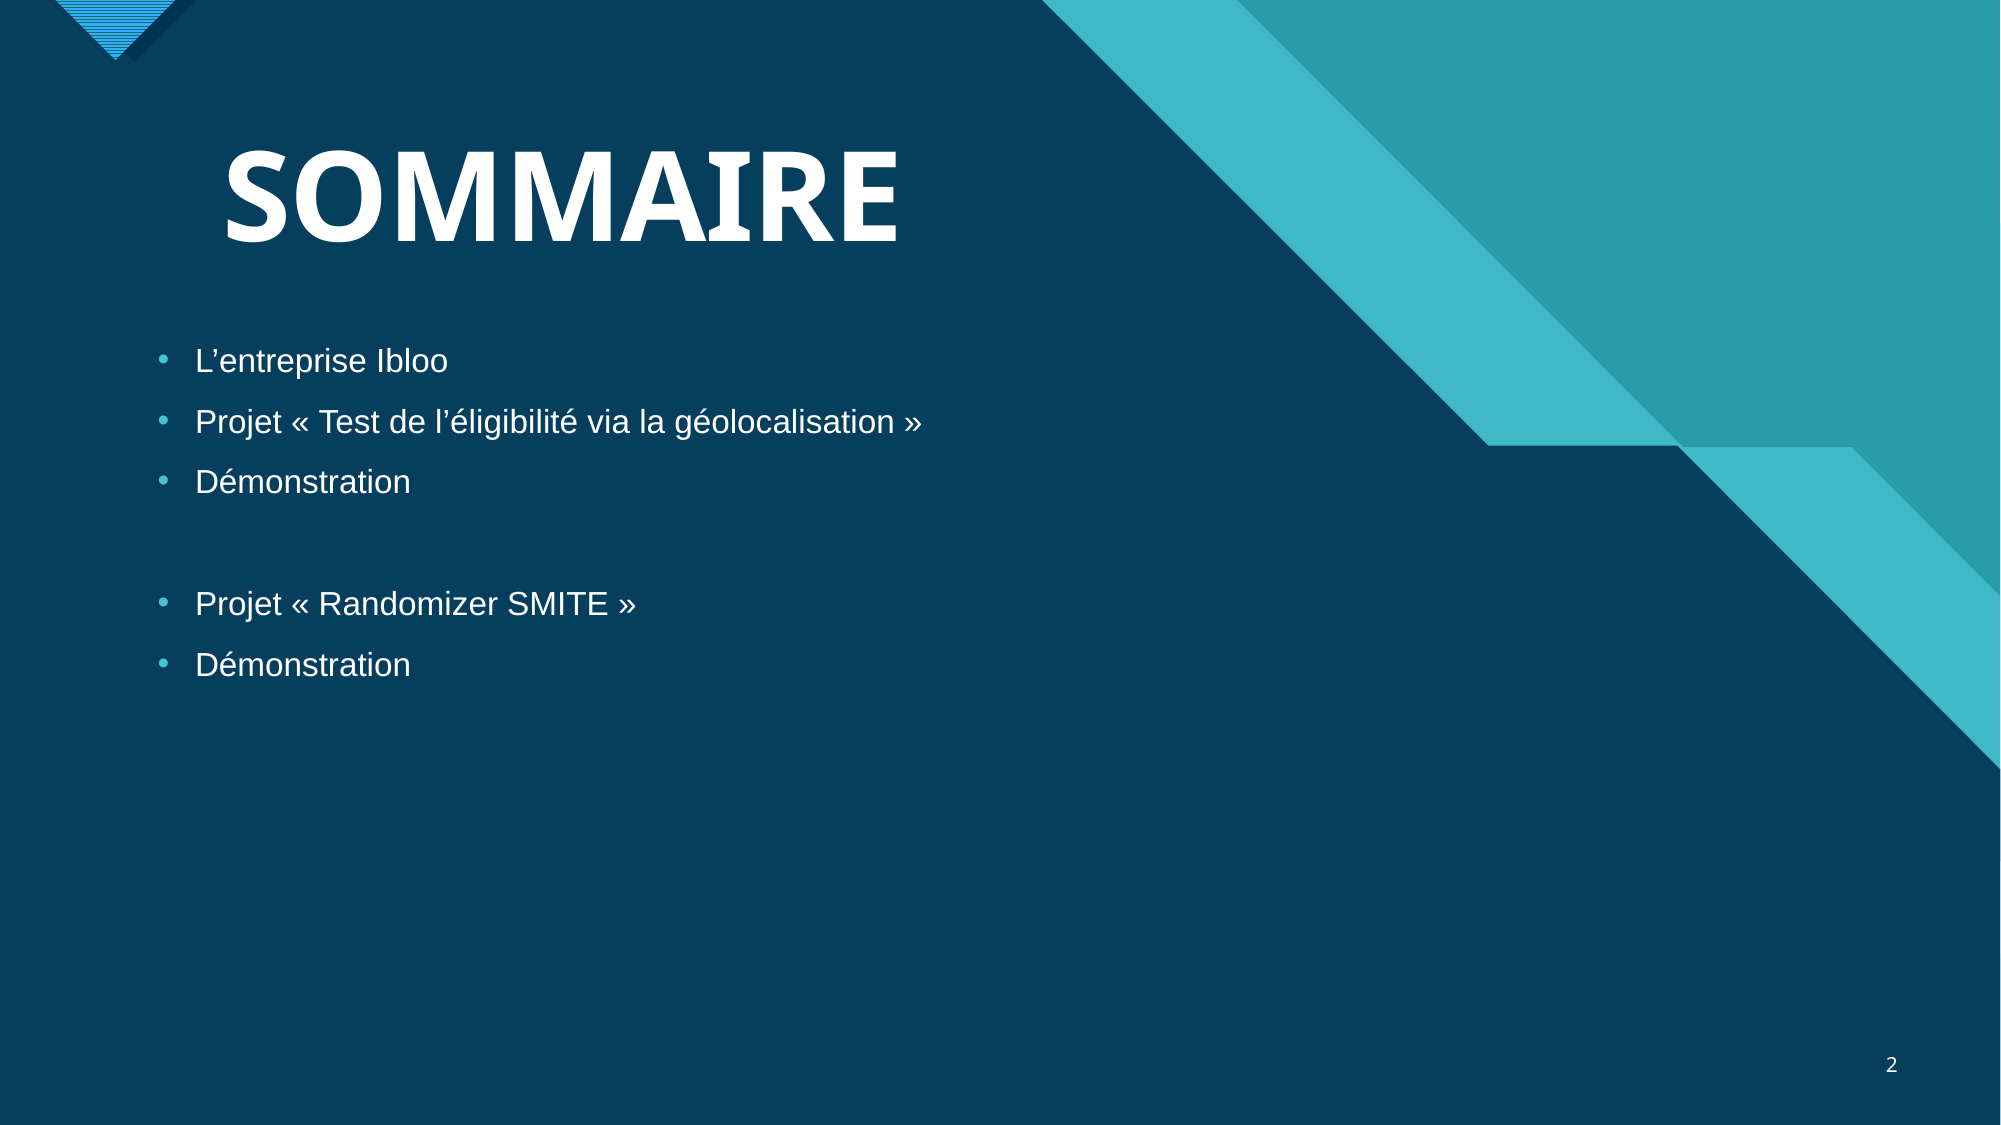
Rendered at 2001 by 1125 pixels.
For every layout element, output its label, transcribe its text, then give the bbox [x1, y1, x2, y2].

list L’entreprise Ibloo Projet « Test de l’éligibilité via la géolocalisation » Démonstration Projet « Randomizer SMITE » Démonstration [142, 270, 1349, 943]
slide_number 2 [1845, 1035, 1913, 1096]
title SOMMAIRE [207, 125, 953, 270]
